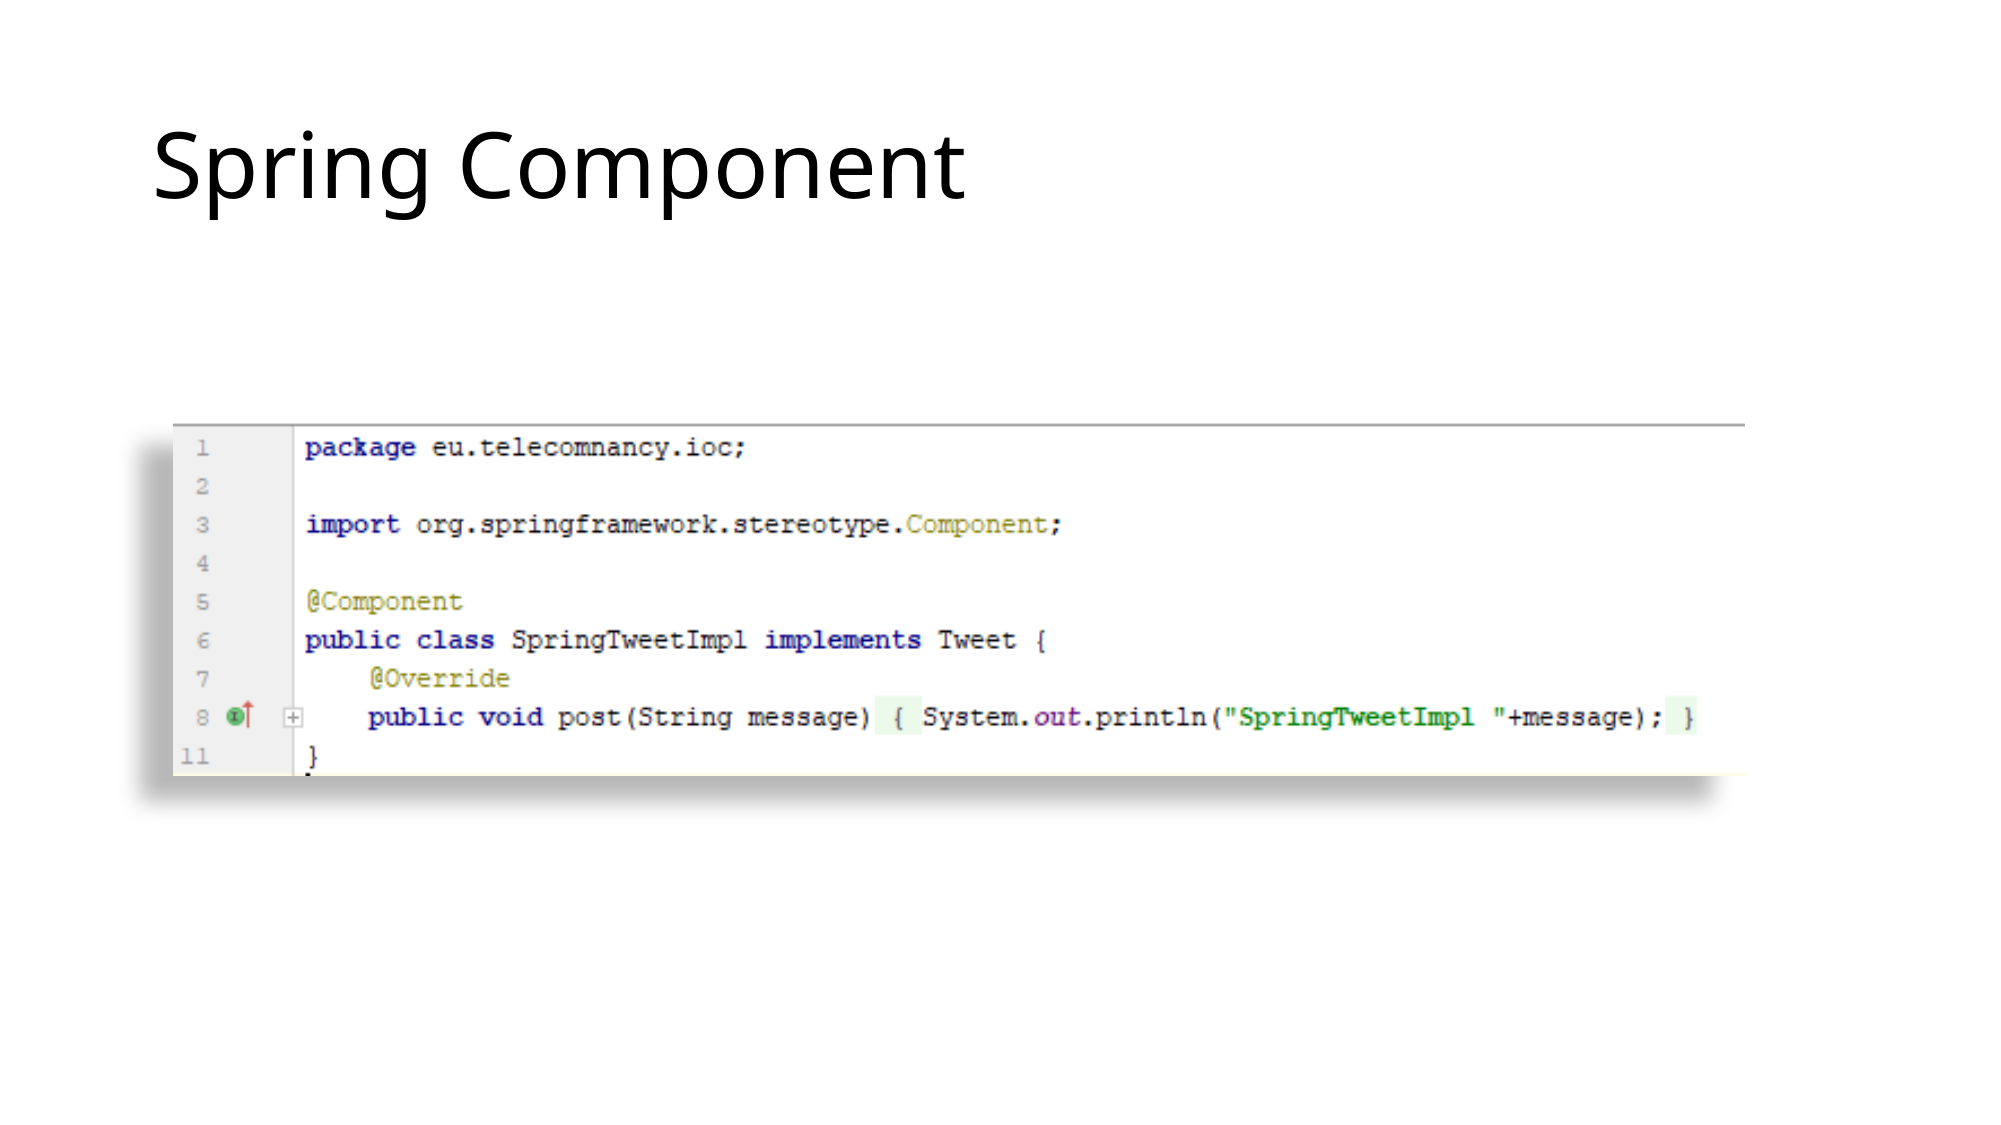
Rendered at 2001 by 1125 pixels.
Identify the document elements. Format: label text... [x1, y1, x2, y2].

picture [173, 420, 1745, 776]
title Spring Component [137, 59, 1863, 278]
